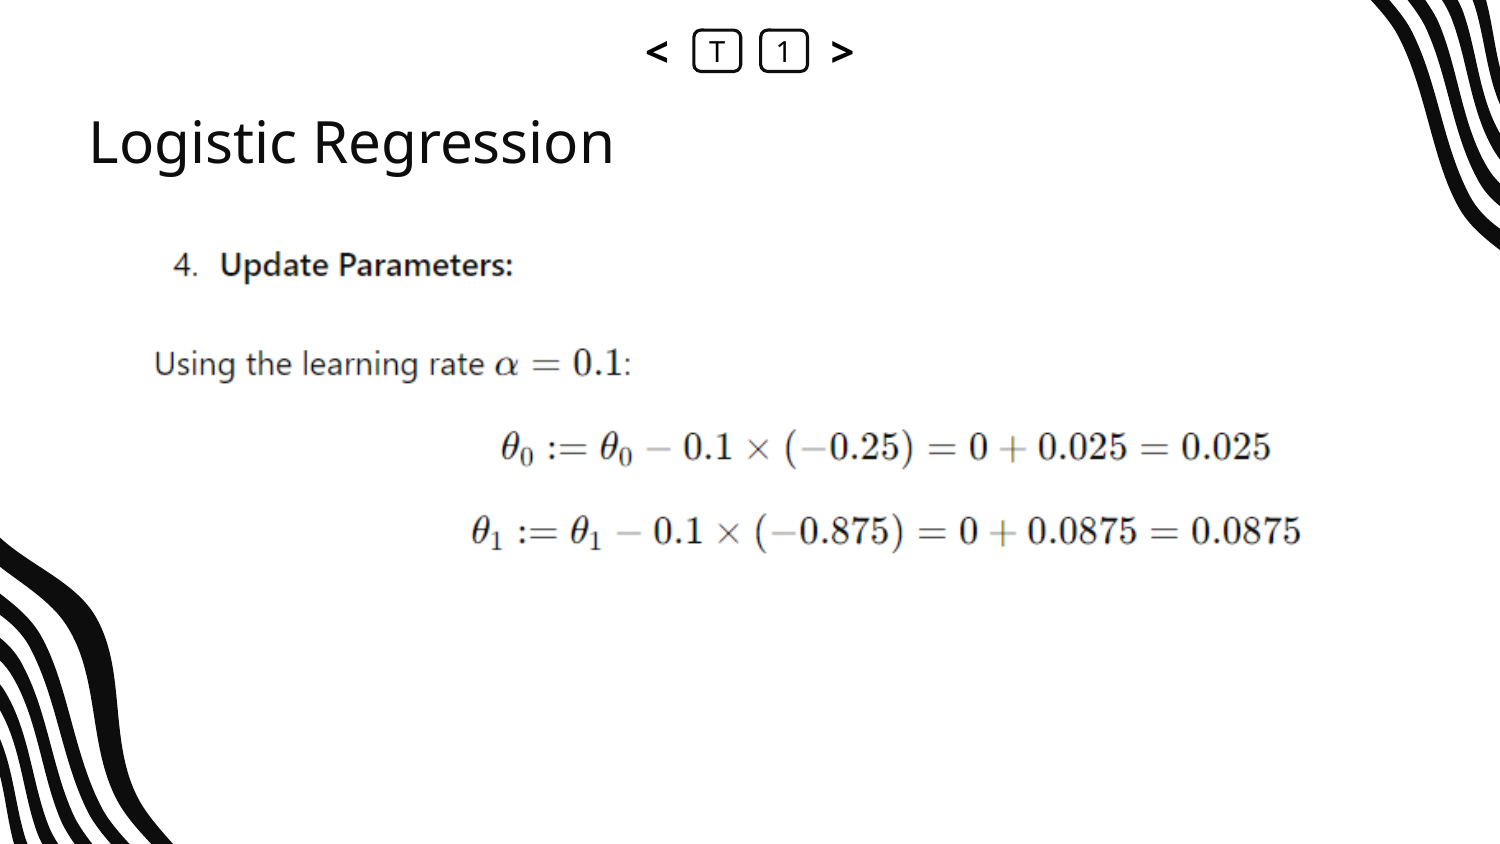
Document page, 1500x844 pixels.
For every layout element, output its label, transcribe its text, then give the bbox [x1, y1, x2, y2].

text_box T [693, 30, 741, 72]
text_box < [633, 30, 681, 72]
title Logistic Regression [73, 99, 1288, 194]
picture [98, 240, 1402, 603]
text_box > [819, 30, 867, 72]
text_box 1 [760, 30, 808, 72]
